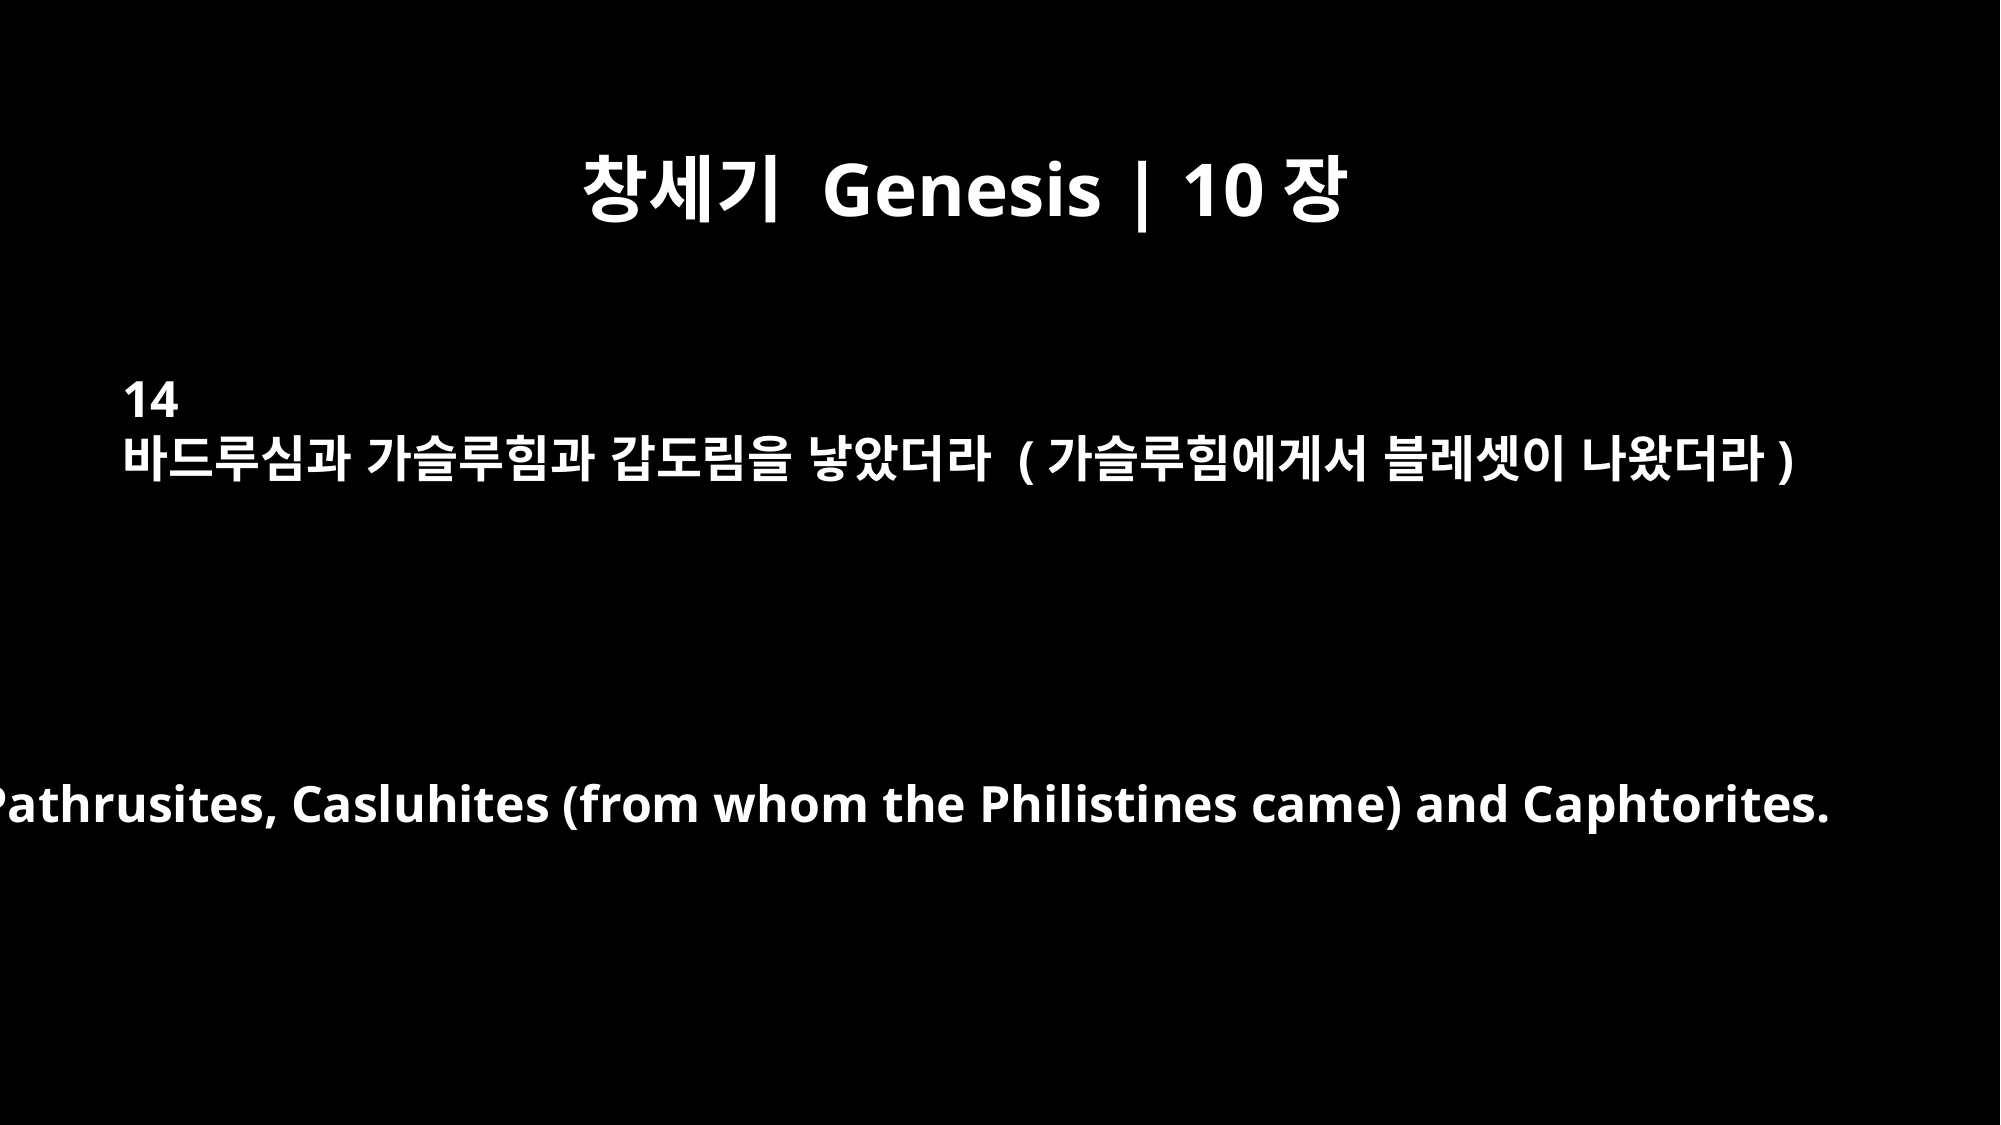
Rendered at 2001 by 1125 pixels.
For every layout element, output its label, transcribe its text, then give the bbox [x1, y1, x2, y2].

text_box 창세기 Genesis | 10장 [566, 136, 1365, 239]
text_box Pathrusites, Casluhites (from whom the Philistines came) and Caphtorites. [0, 764, 1846, 840]
text_box 14 바드루심과 가슬루힘과 갑도림을 낳았더라 (가슬루힘에게서 블레셋이 나왔더라) [107, 359, 1810, 495]
